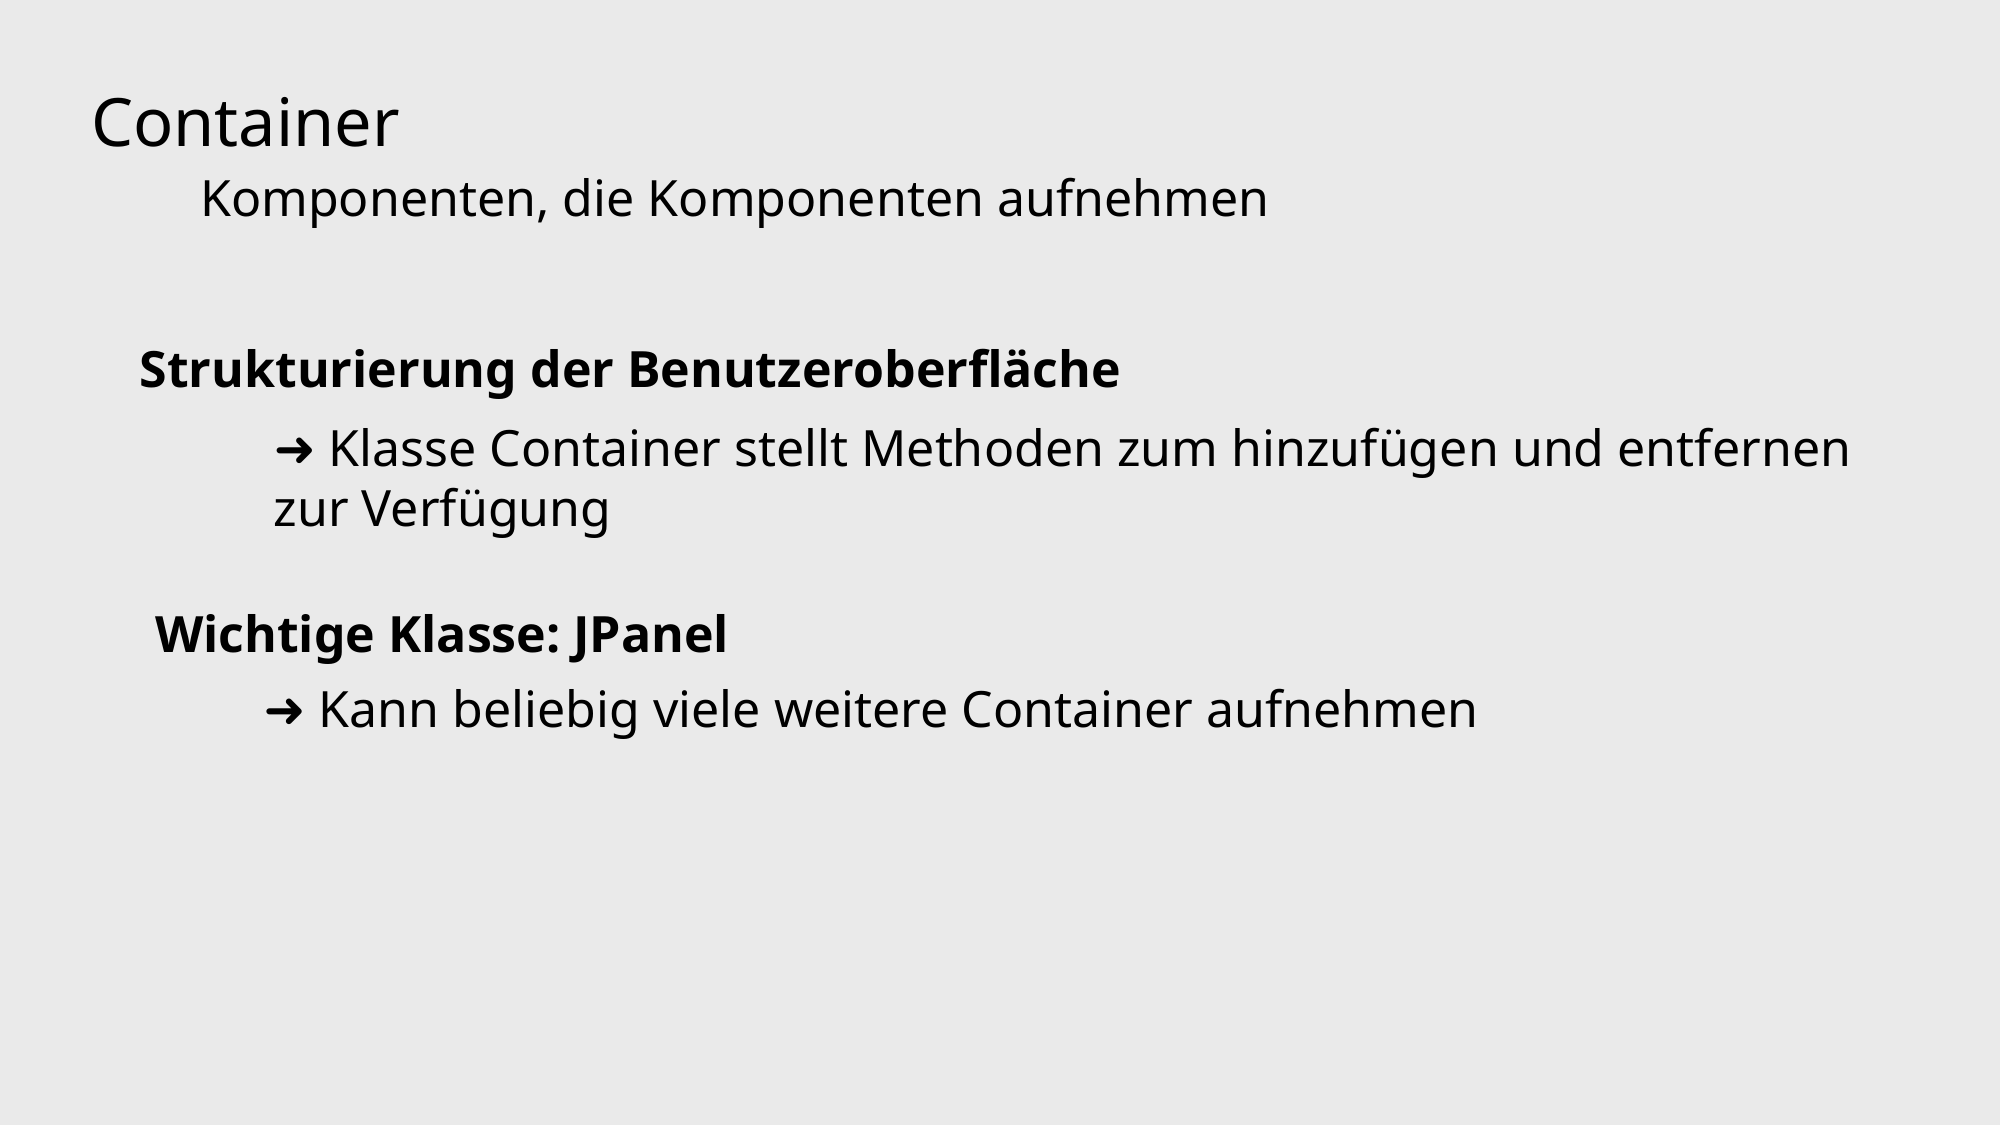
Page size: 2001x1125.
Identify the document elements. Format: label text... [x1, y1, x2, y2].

text_box Container [76, 71, 416, 167]
text_box ➜ Kann beliebig viele weitere Container aufnehmen [248, 670, 1495, 746]
text_box ➜ Klasse Container stellt Methoden zum hinzufügen und entfernen zur Verfügung [259, 408, 1868, 544]
text_box Strukturierung der Benutzeroberfläche [125, 330, 1137, 406]
text_box Komponenten, die Komponenten aufnehmen [185, 159, 1286, 234]
text_box Wichtige Klasse: JPanel [140, 594, 745, 670]
